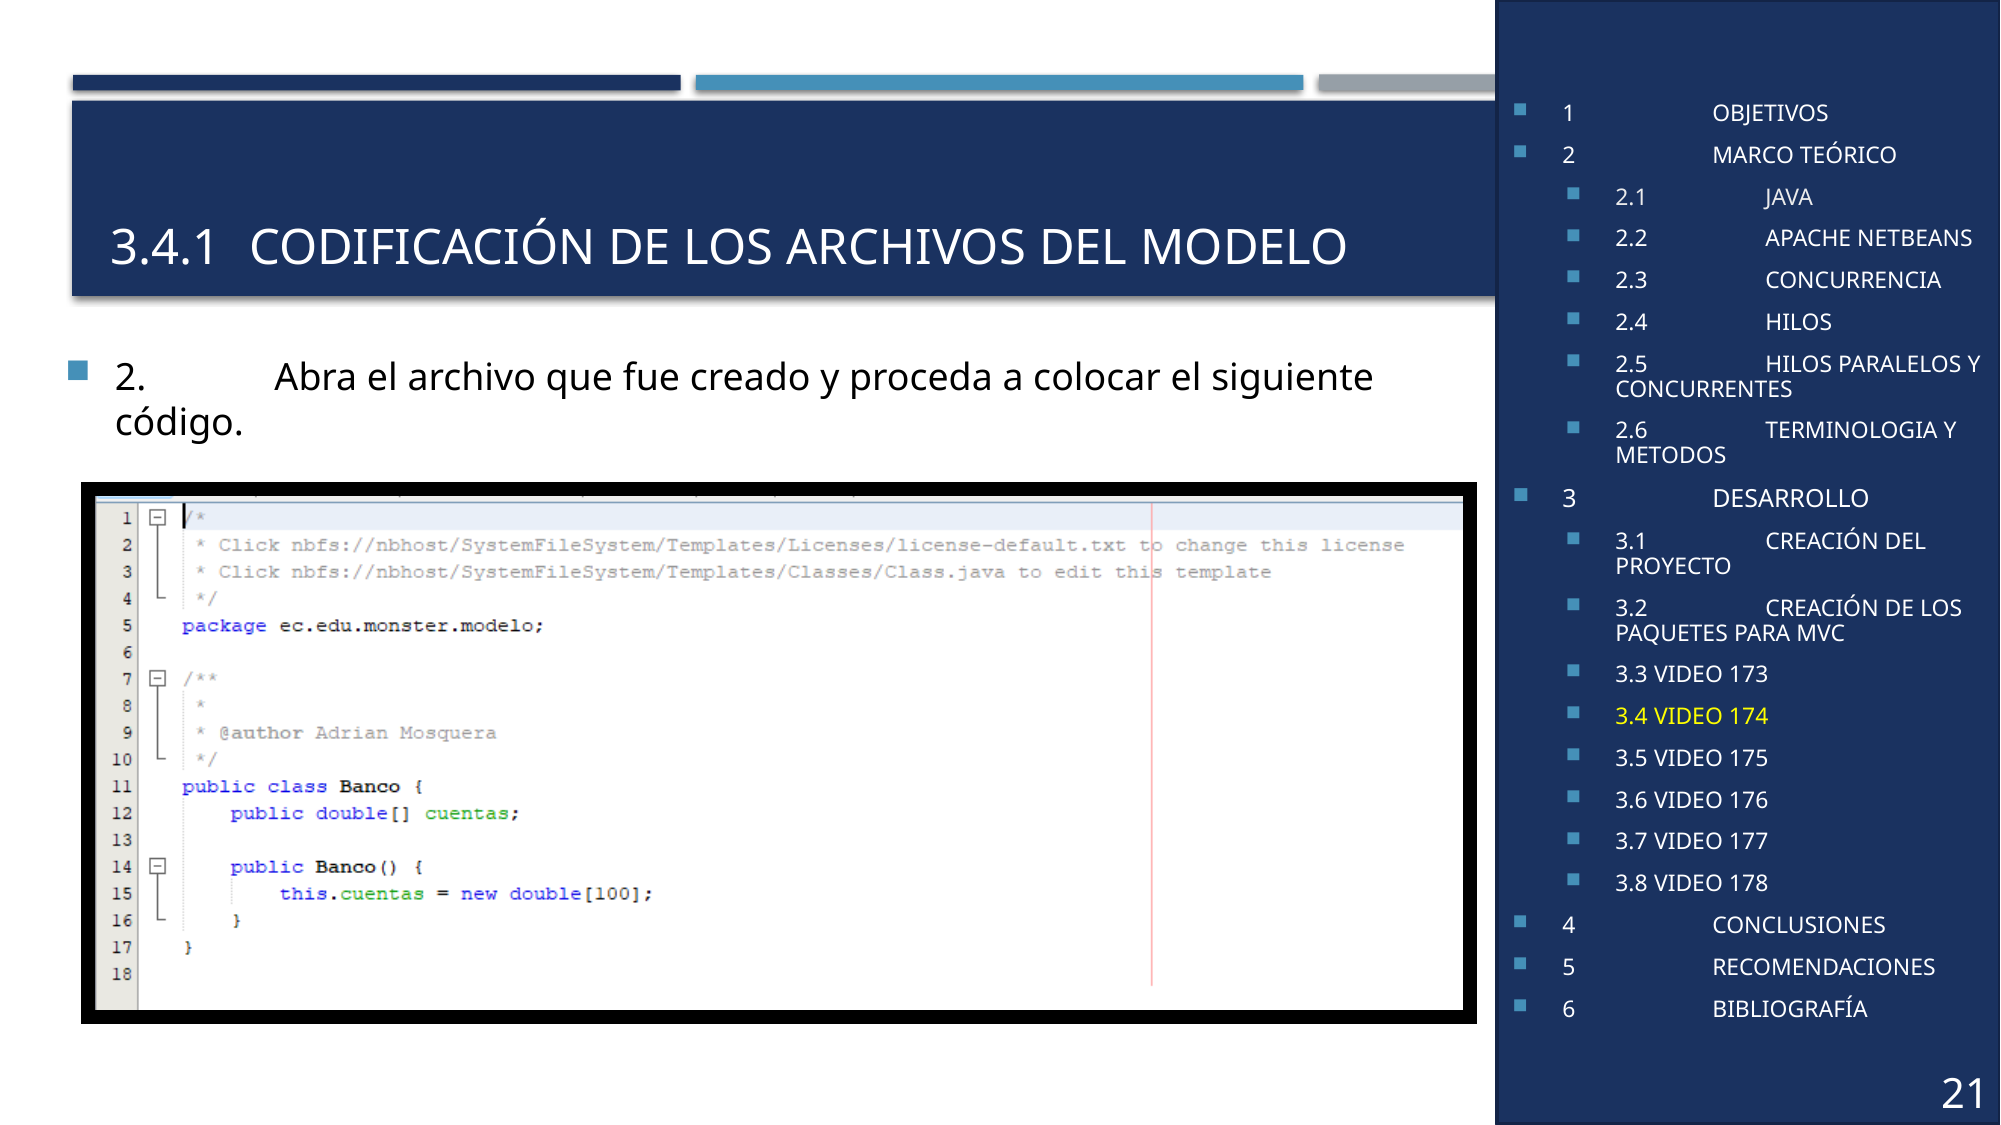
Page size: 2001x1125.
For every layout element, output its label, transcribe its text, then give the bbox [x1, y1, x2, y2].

title 3.4.1 CODIFICACIÓN DE LOS ARCHIVOS Del modelo [95, 115, 1490, 282]
picture [94, 495, 1464, 1011]
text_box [1496, 0, 2000, 1125]
list 2. Abra el archivo que fue creado y proceda a colocar el siguiente código. [49, 314, 1476, 481]
